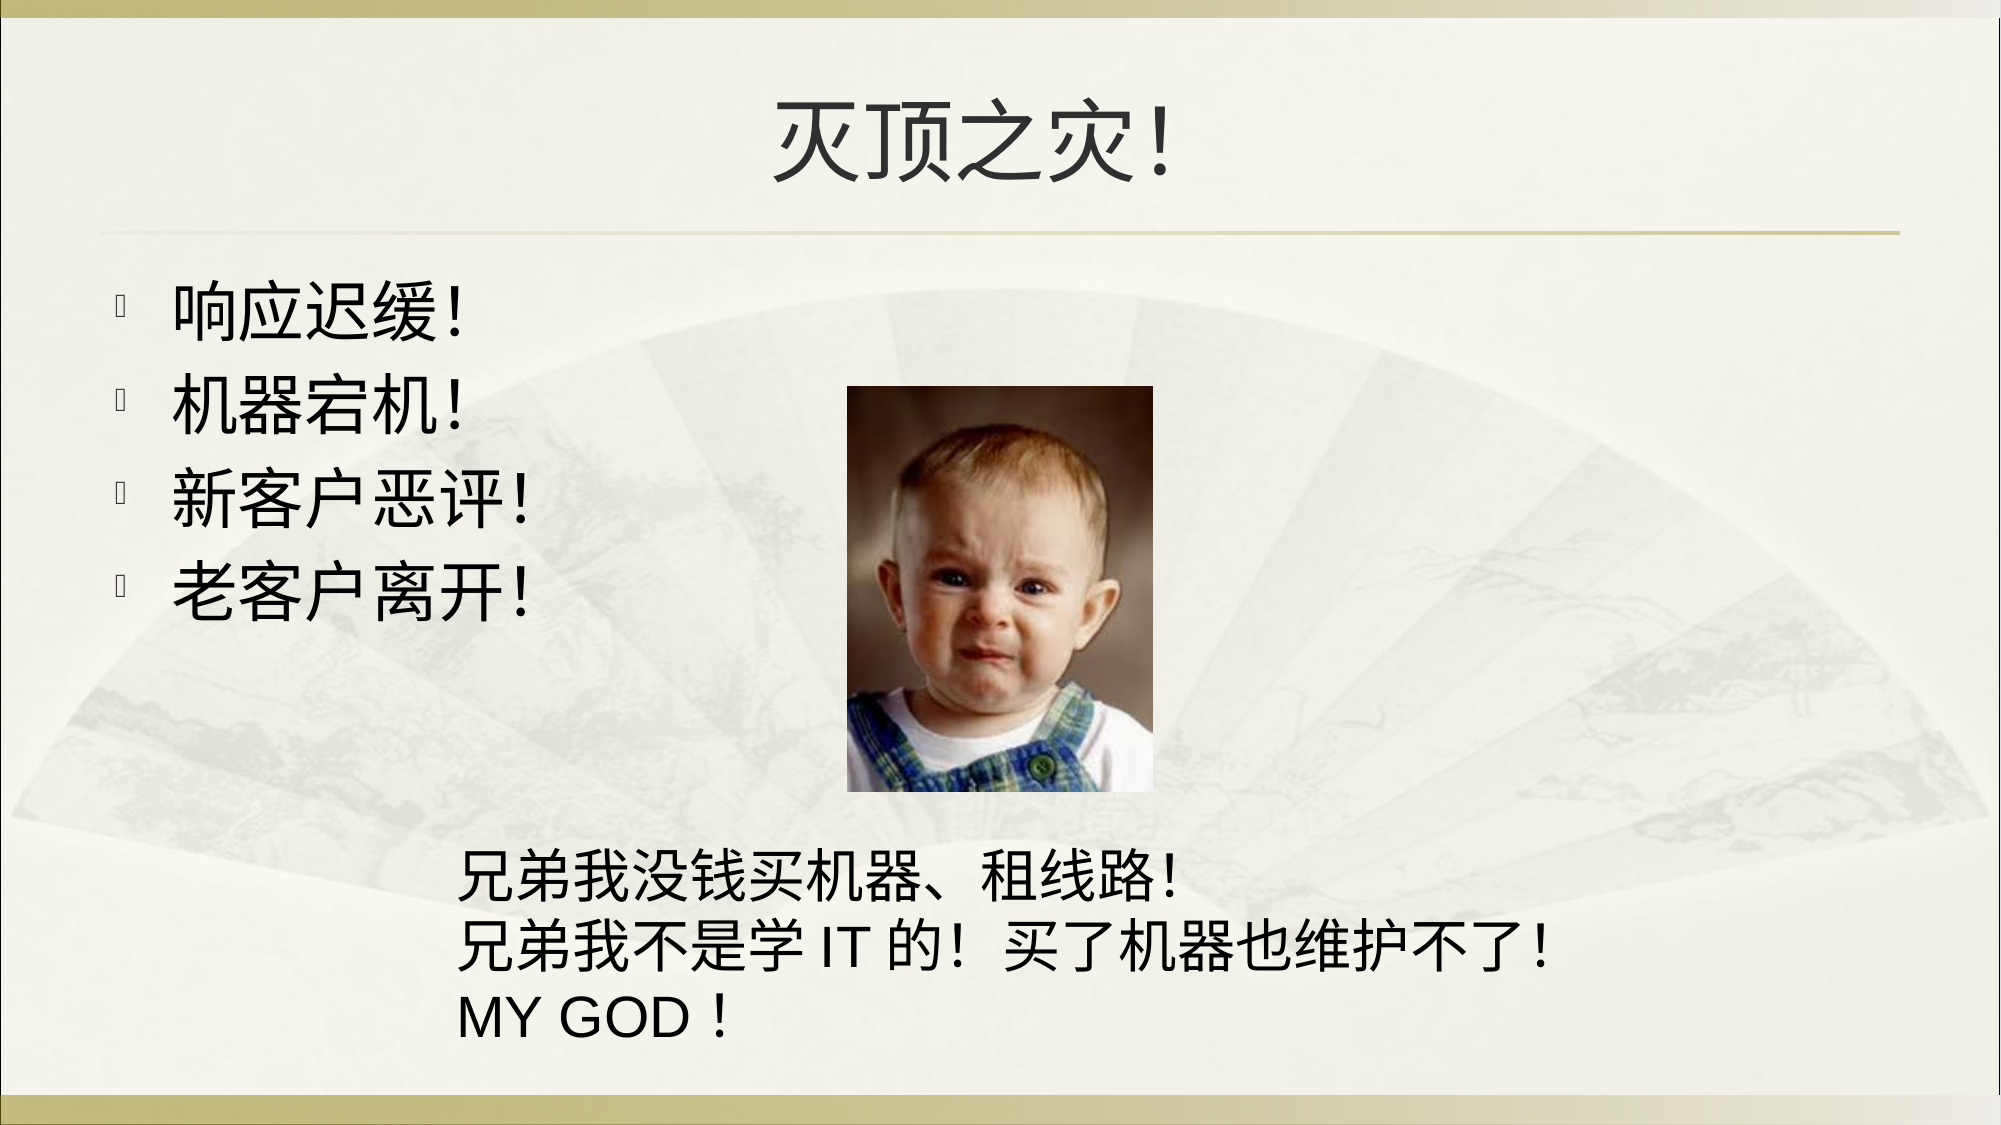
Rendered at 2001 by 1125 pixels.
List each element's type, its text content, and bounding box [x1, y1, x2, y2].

list 响应迟缓！ 机器宕机！ 新客户恶评！ 老客户离开！ [99, 262, 1900, 1032]
title 灭顶之灾！ [99, 45, 1900, 233]
picture [0, 0, 2001, 1125]
text_box 兄弟我没钱买机器、租线路！ 兄弟我不是学IT的！买了机器也维护不了！ MY GOD！ [441, 832, 1600, 1057]
